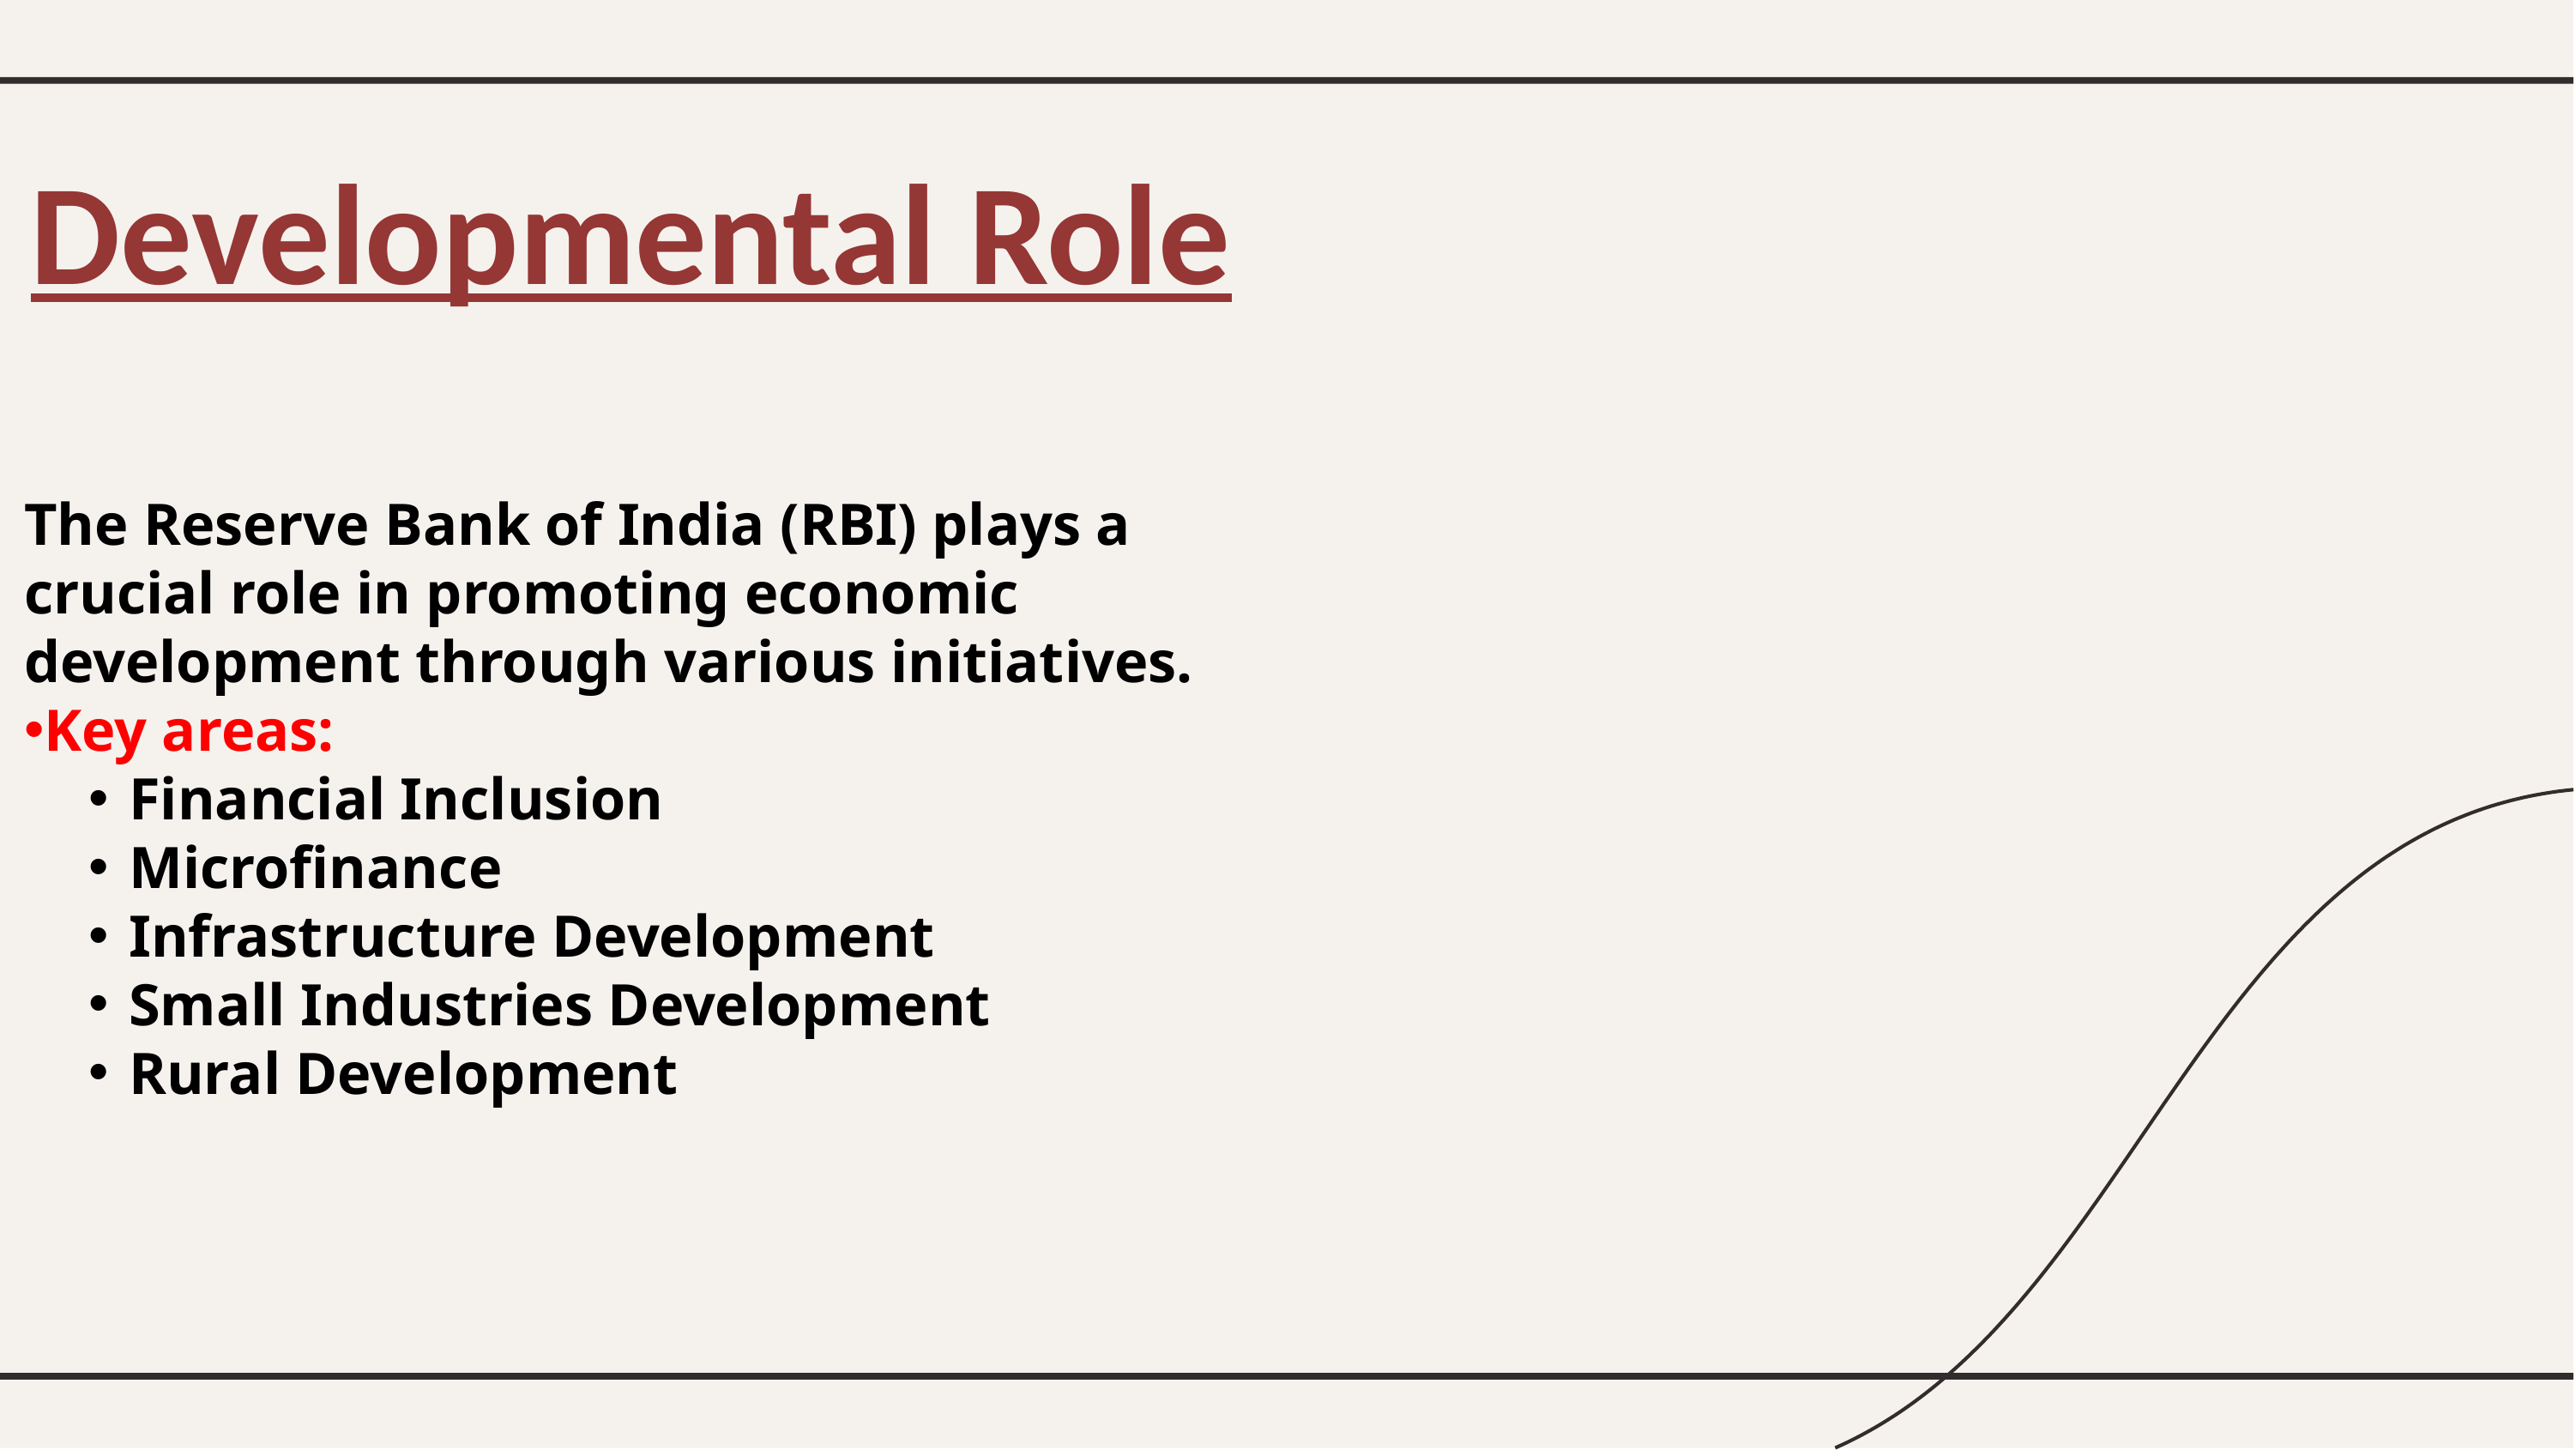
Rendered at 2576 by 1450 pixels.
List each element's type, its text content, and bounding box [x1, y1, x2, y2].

text_box The Reserve Bank of India (RBI) plays a crucial role in promoting economic development through various initiatives. Key areas: Financial Inclusion Microfinance Infrastructure Development Small Industries Development Rural Development [11, 481, 1234, 1113]
text_box [0, 76, 2573, 84]
text_box Developmental Role [0, 135, 1245, 319]
text_box [1835, 1380, 1943, 1448]
text_box [1919, 789, 2573, 1373]
text_box [0, 1373, 2573, 1380]
